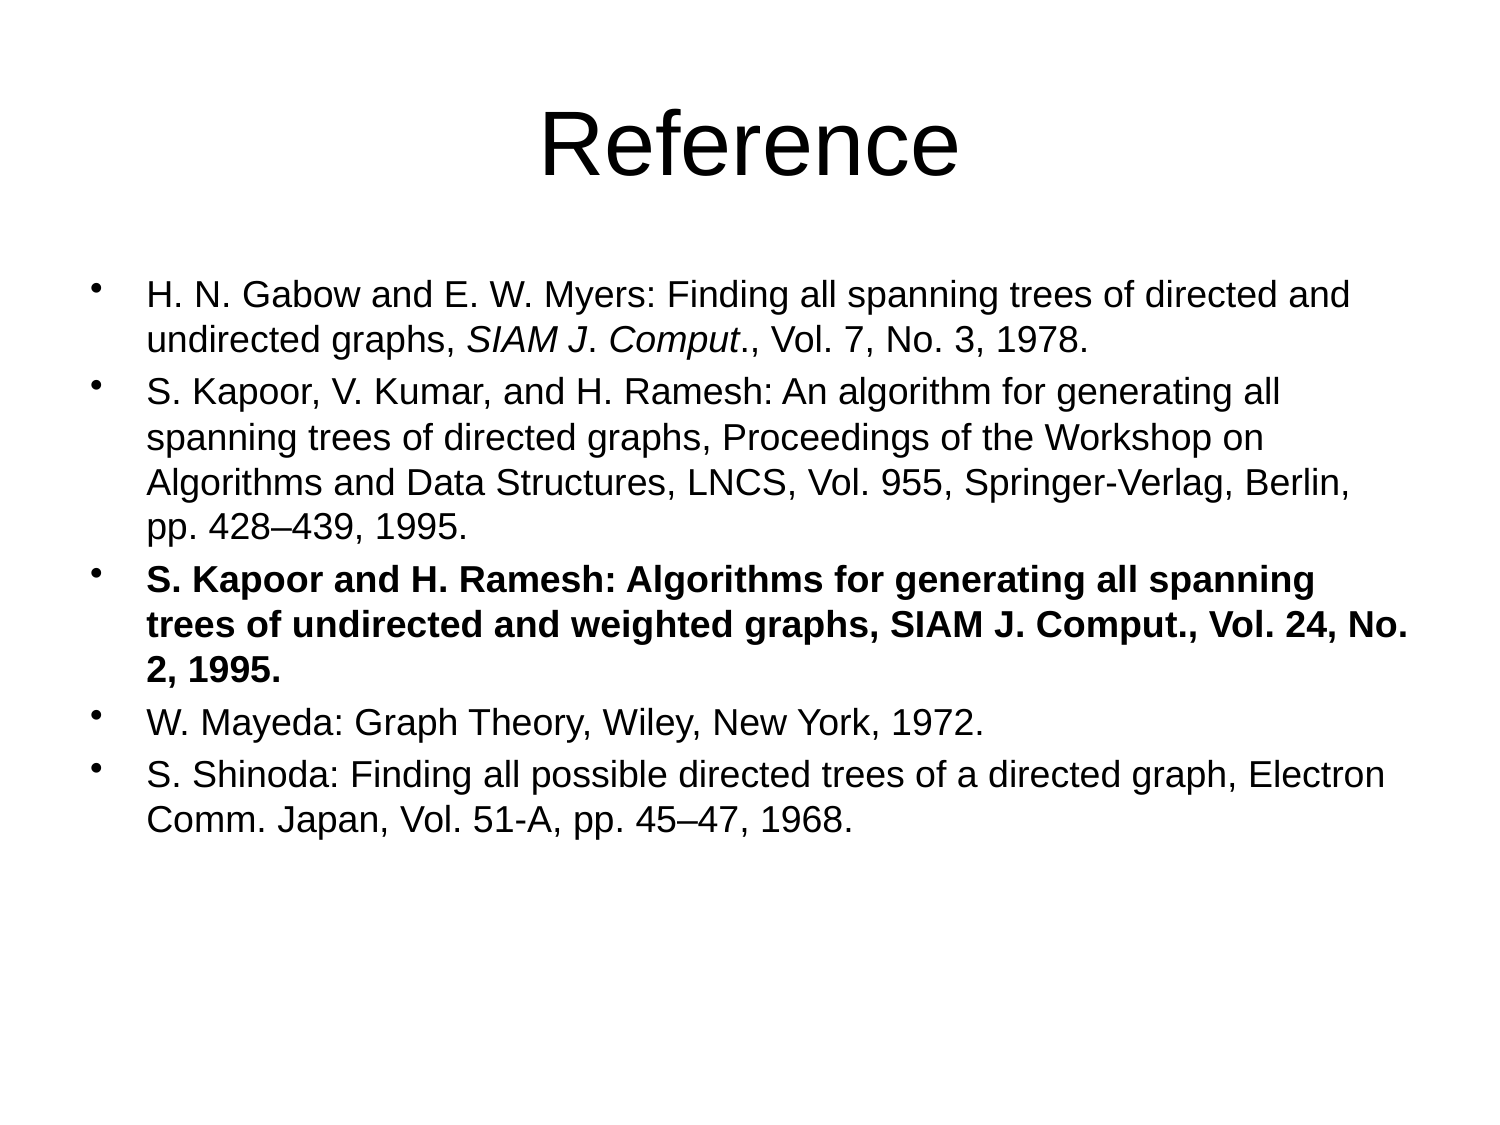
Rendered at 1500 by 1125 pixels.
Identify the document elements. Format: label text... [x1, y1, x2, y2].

title Reference [74, 44, 1426, 233]
list H. N. Gabow and E. W. Myers: Finding all spanning trees of directed and undirected graphs, SIAM J. Comput., Vol. 7, No. 3, 1978. S. Kapoor, V. Kumar, and H. Ramesh: An algorithm for generating all spanning trees of directed graphs, Proceedings of the Workshop on Algorithms and Data Structures, LNCS, Vol. 955, Springer-Verlag, Berlin, pp. 428–439, 1995. S. Kapoor and H. Ramesh: Algorithms for generating all spanning trees of undirected and weighted graphs, SIAM J. Comput., Vol. 24, No. 2, 1995. W. Mayeda: Graph Theory, Wiley, New York, 1972. S. Shinoda: Finding all possible directed trees of a directed graph, Electron Comm. Japan, Vol. 51-A, pp. 45–47, 1968. [74, 262, 1426, 1006]
